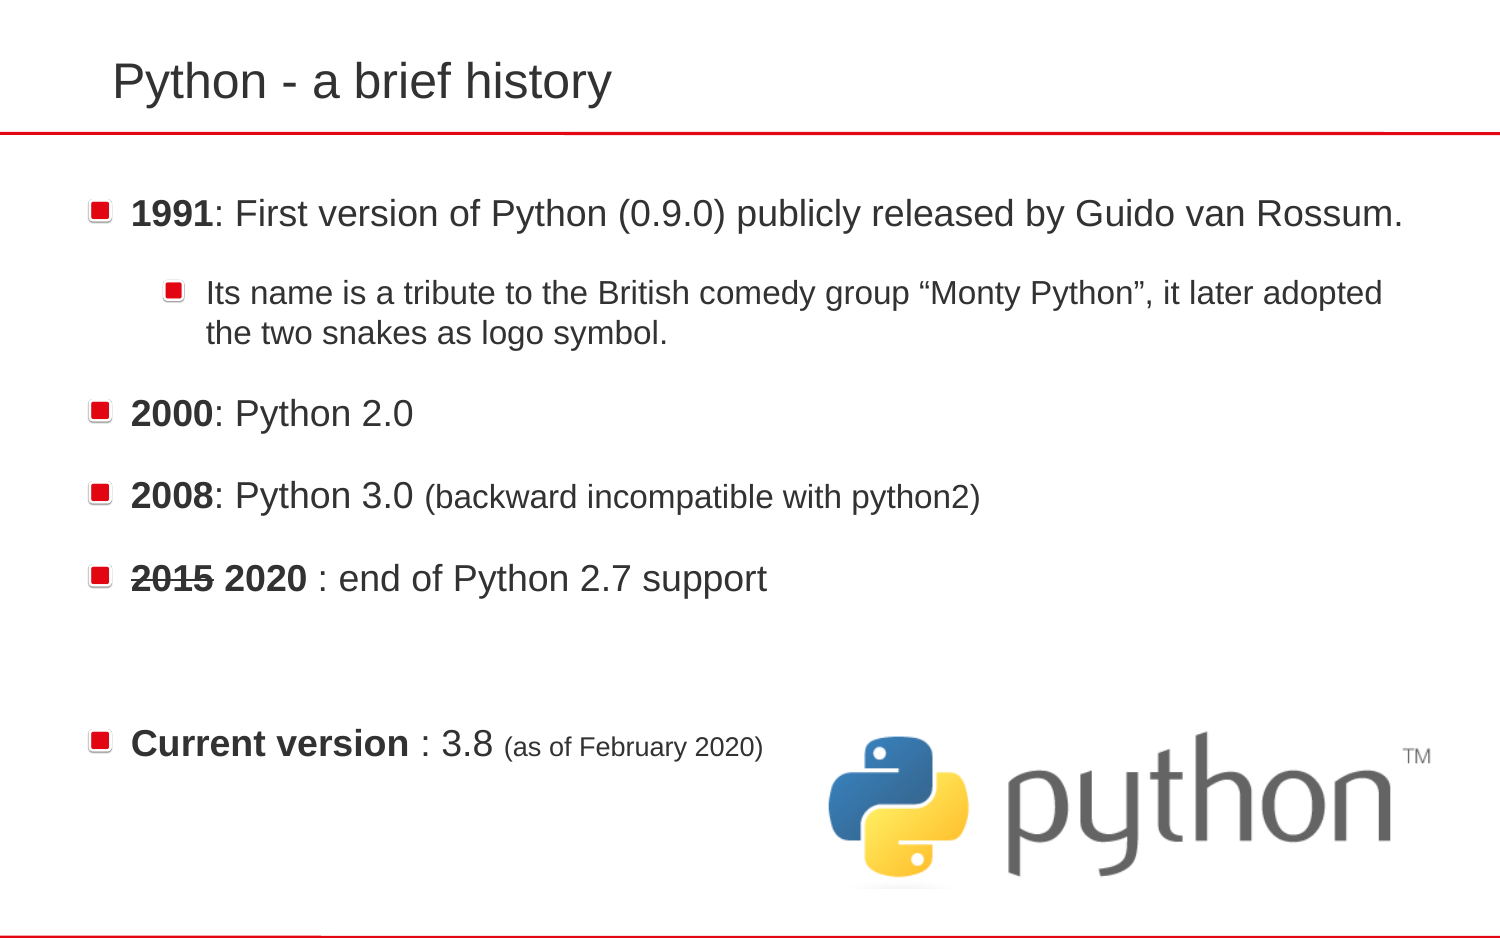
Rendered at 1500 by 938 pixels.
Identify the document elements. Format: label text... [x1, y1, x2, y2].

picture [86, 198, 114, 225]
text_box Python - a brief history [112, 48, 1441, 115]
picture [161, 279, 186, 304]
text_box 1991: First version of Python (0.9.0) publicly released by Guido van Rossum. Its name is a tribute to the British comedy group “Monty Python”, it later adopted the two snakes as logo symbol. 2000: Python 2.0 2008: Python 3.0 (backward incompatible with python2) 2015 2020 : end of Python 2.7 support Current version : 3.8 (as of February 2020) [86, 188, 1433, 798]
picture [86, 728, 114, 755]
picture [808, 721, 1454, 890]
picture [86, 480, 114, 507]
picture [86, 398, 114, 425]
picture [86, 563, 114, 590]
